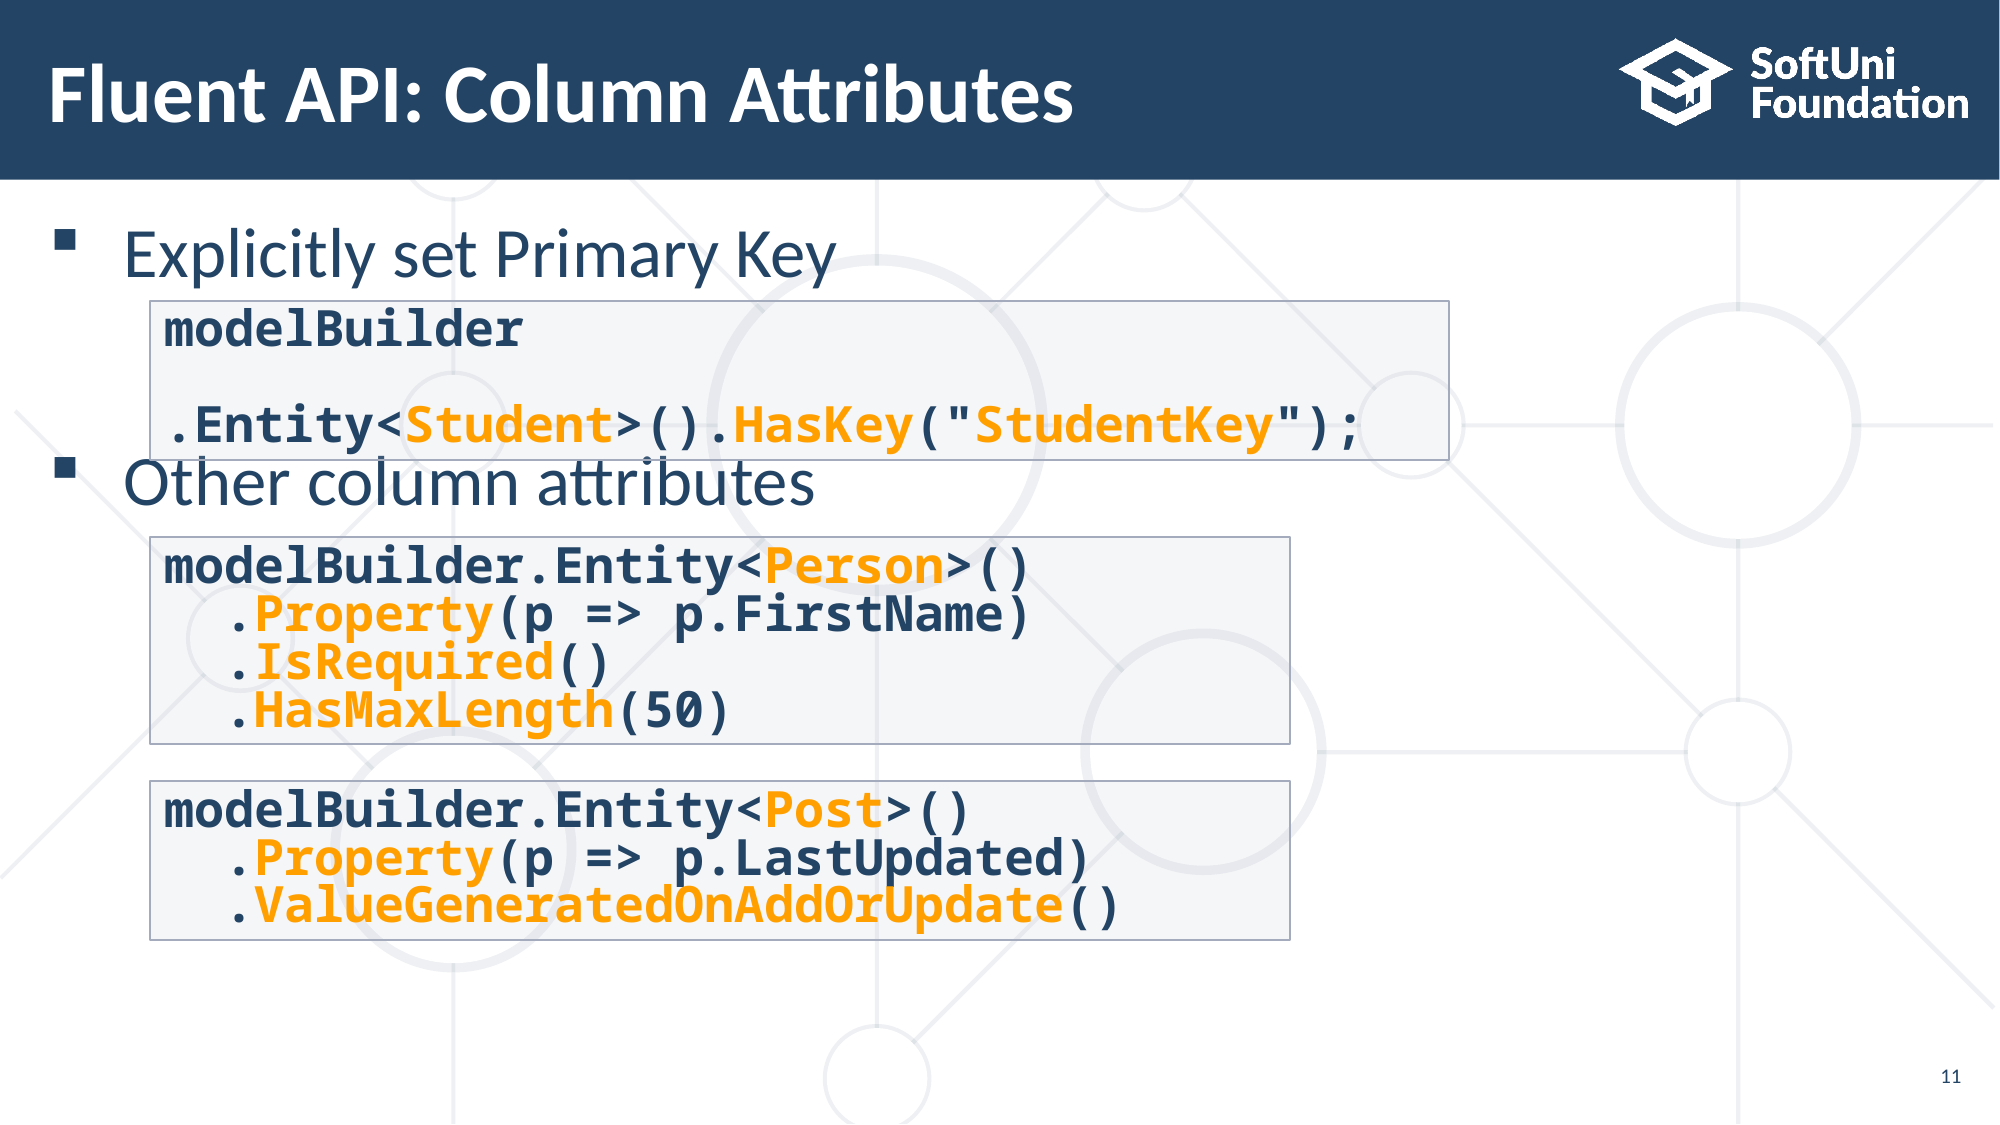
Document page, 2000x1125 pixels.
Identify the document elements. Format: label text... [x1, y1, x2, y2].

text_box modelBuilder .Entity<Student>().HasKey("StudentKey"); [149, 301, 1450, 460]
title Fluent API: Column Attributes [31, 16, 1591, 162]
text_box modelBuilder.Entity<Person>() .Property(p => p.FirstName) .IsRequired() .HasMaxLength(50) [149, 537, 1290, 744]
slide_number 11 [1896, 1049, 1968, 1101]
list Explicitly set Primary Key Other column attributes [31, 196, 1970, 1050]
text_box modelBuilder.Entity<Post>() .Property(p => p.LastUpdated) .ValueGeneratedOnAddOrUpdate() [149, 781, 1290, 940]
picture [1618, 38, 1968, 126]
